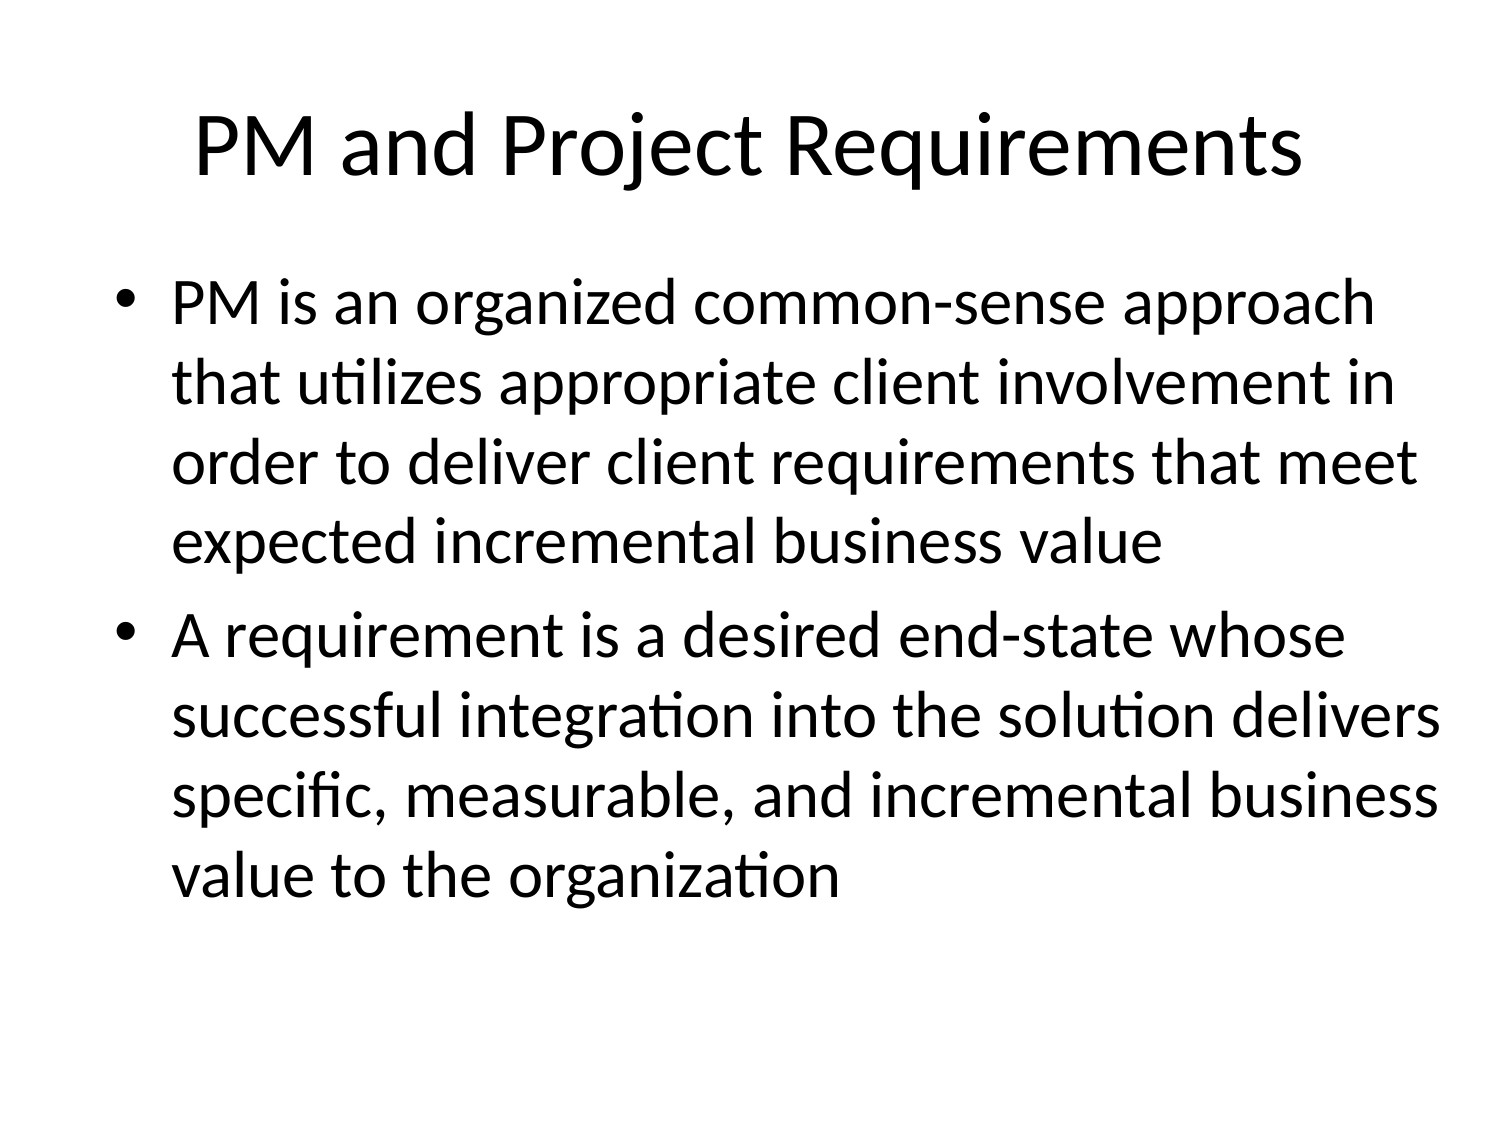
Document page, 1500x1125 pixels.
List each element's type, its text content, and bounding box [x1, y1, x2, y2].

list PM is an organized common-sense approach that utilizes appropriate client involvement in order to deliver client requirements that meet expected incremental business value A requirement is a desired end-state whose successful integration into the solution delivers specific, measurable, and incremental business value to the organization [99, 249, 1471, 1050]
title PM and Project Requirements [75, 45, 1425, 233]
